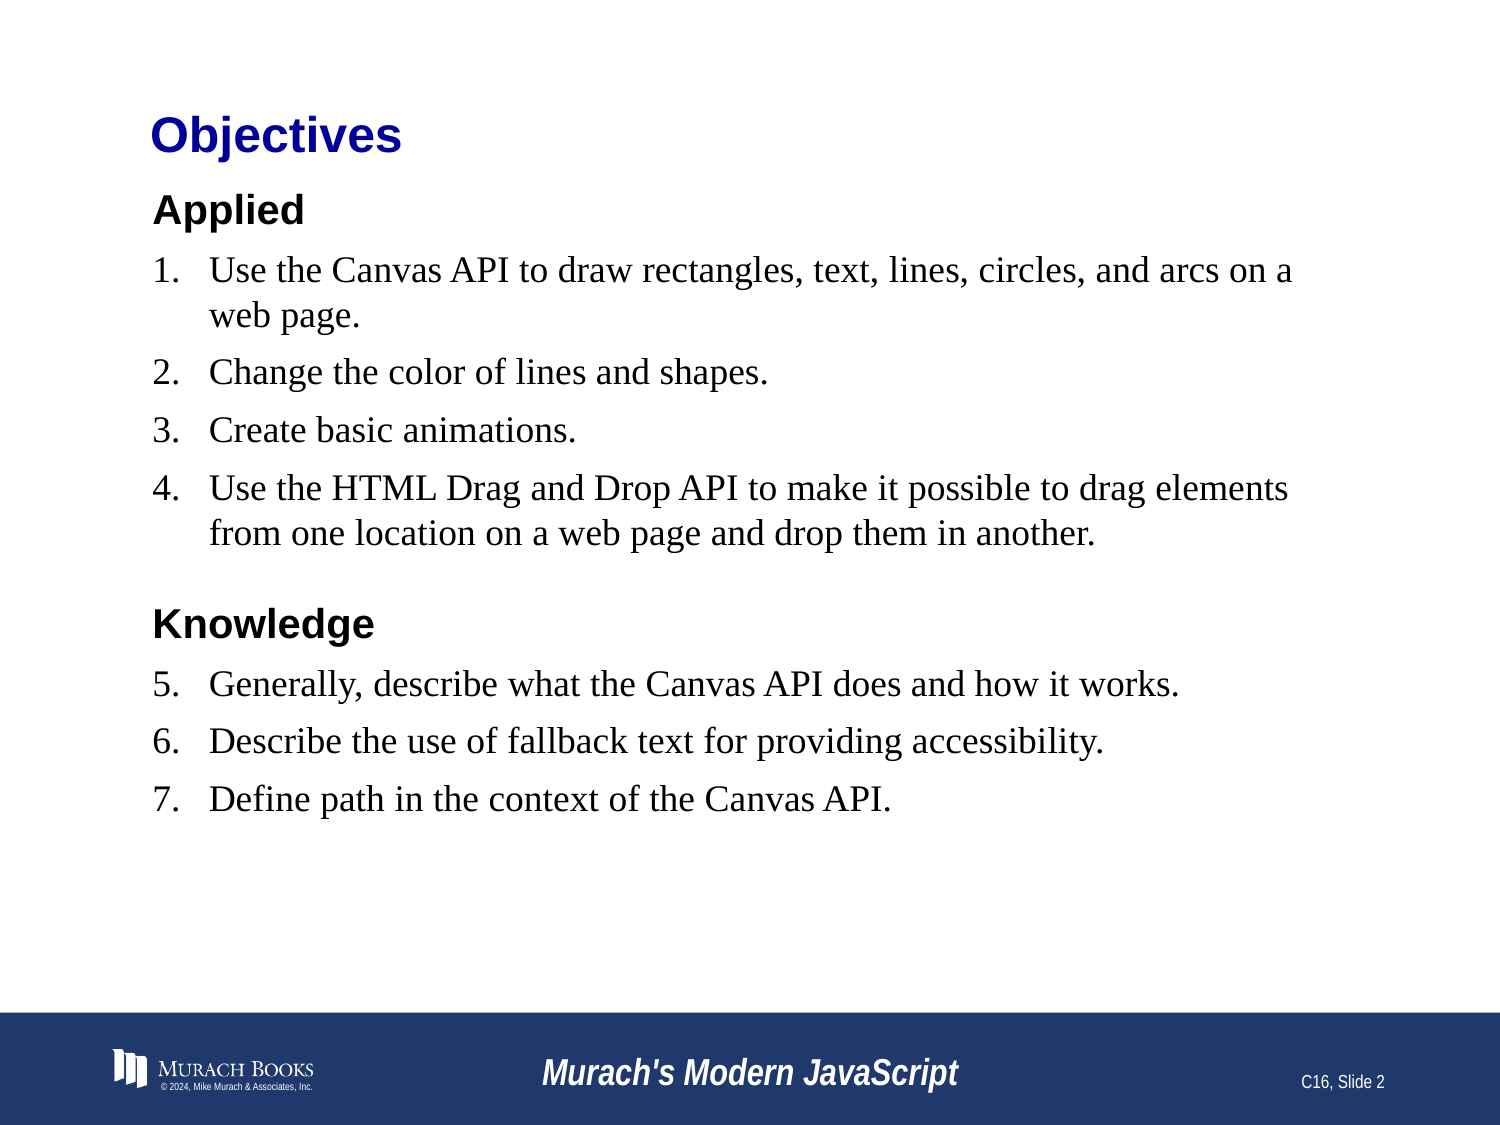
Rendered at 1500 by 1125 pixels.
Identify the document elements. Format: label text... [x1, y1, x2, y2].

list Applied Use the Canvas API to draw rectangles, text, lines, circles, and arcs on a web page. Change the color of lines and shapes. Create basic animations. Use the HTML Drag and Drop API to make it possible to drag elements from one location on a web page and drop them in another. Knowledge Generally, describe what the Canvas API does and how it works. Describe the use of fallback text for providing accessibility. Define path in the context of the Canvas API. [137, 174, 1350, 975]
slide_number Murach's Modern JavaScript [450, 1025, 1050, 1100]
title Objectives [150, 102, 1350, 164]
slide_number C16, Slide 2 [1087, 1025, 1400, 1100]
footer © 2024, Mike Murach & Associates, Inc. [12, 1025, 450, 1100]
